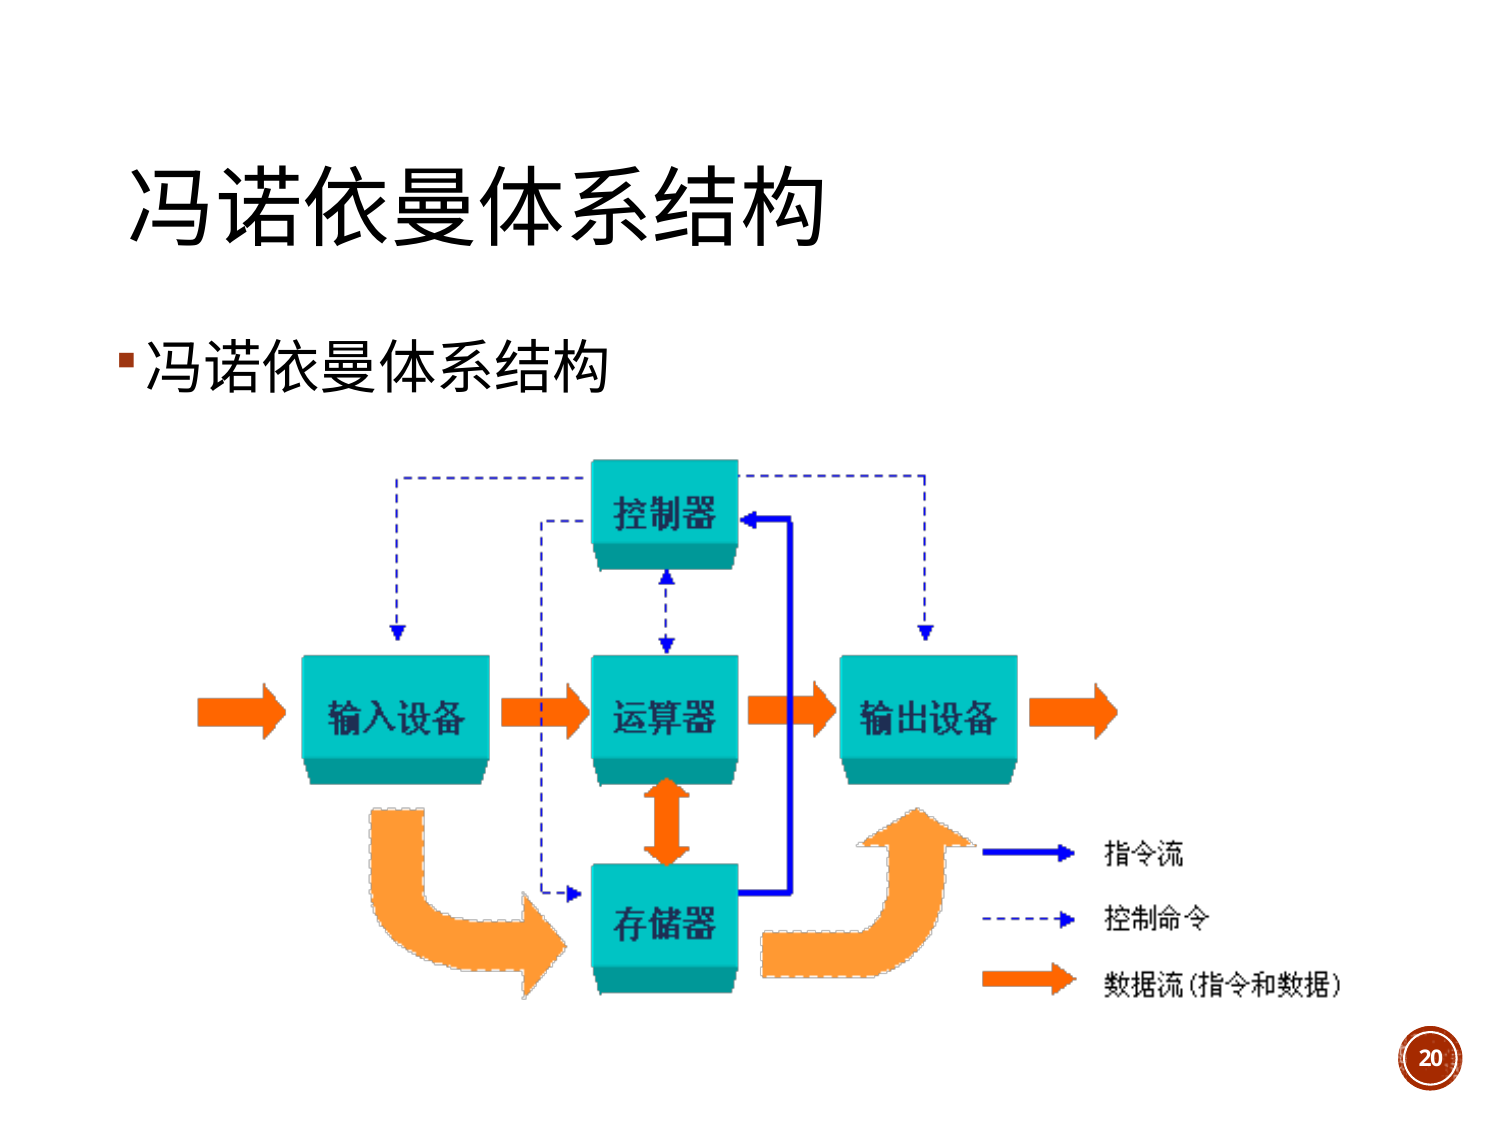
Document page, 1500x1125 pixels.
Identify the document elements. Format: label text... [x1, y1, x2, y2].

slide_number 20 [1391, 1028, 1471, 1089]
list 冯诺依曼体系结构 [100, 331, 1469, 1006]
title 冯诺依曼体系结构 [112, 79, 1388, 331]
picture [195, 456, 1353, 1000]
